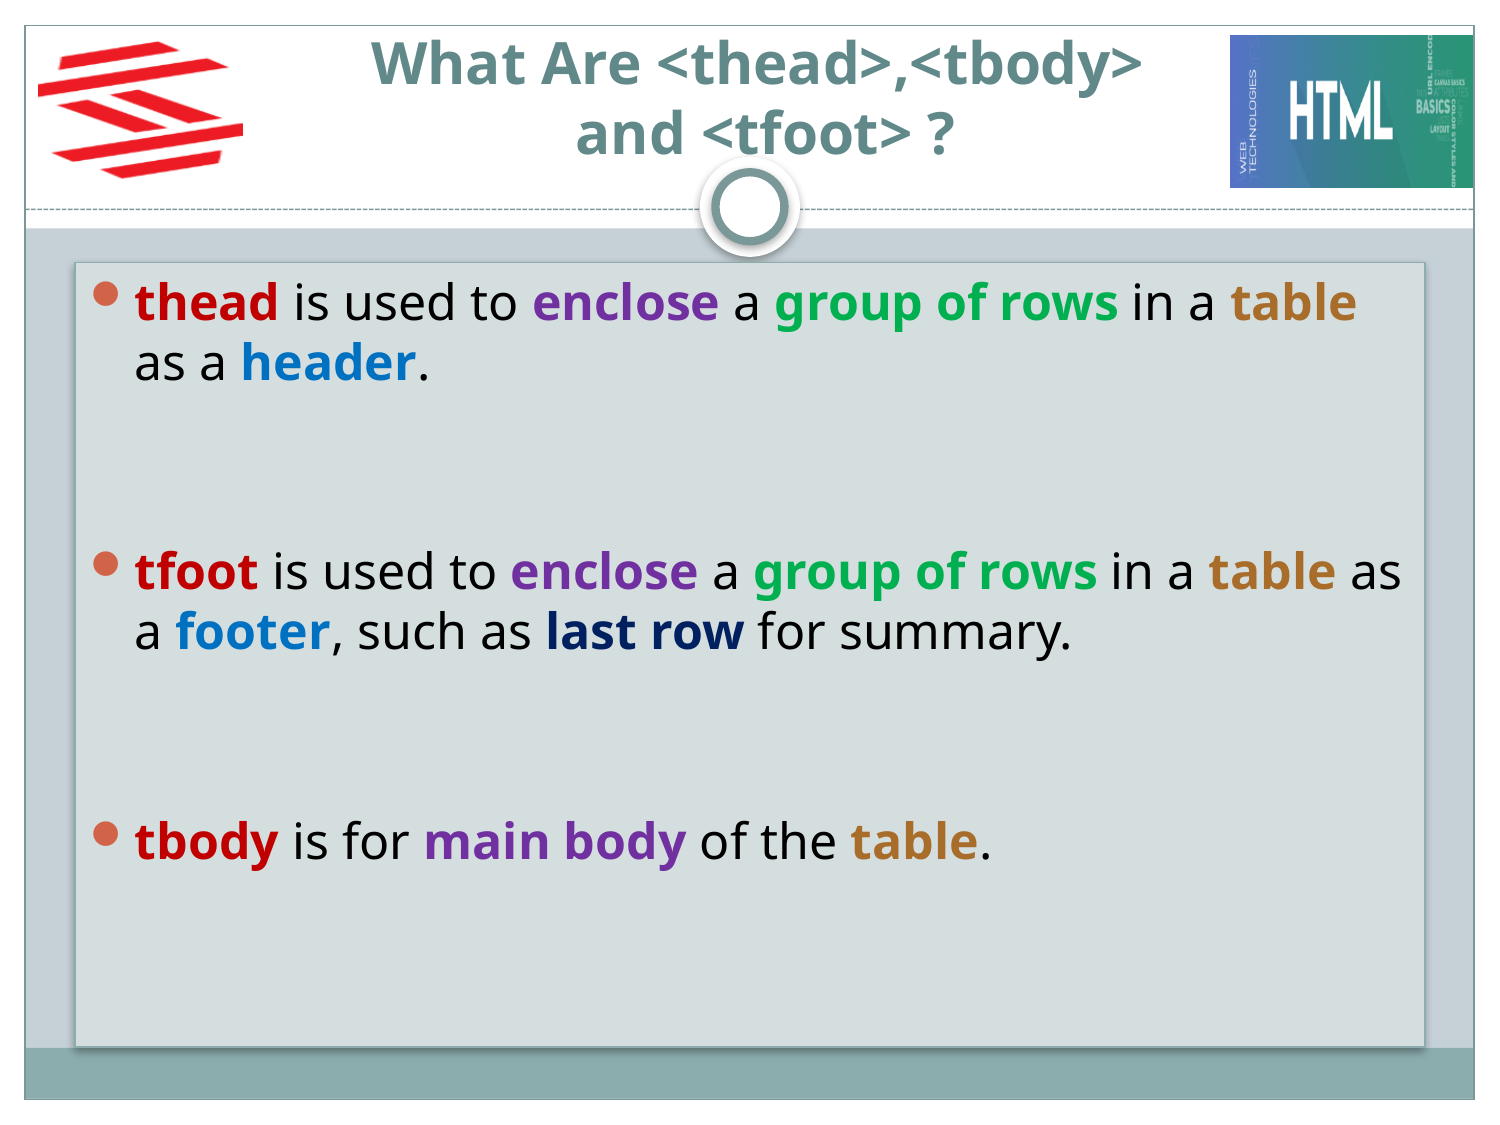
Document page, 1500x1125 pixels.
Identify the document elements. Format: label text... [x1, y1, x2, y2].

list thead is used to enclose a group of rows in a table as a header. tfoot is used to enclose a group of rows in a table as a footer, such as last row for summary. tbody is for main body of the table. [74, 262, 1426, 1048]
picture [1230, 34, 1473, 188]
picture [37, 40, 243, 185]
title What Are <thead>,<tbody> and <tfoot> ? [249, 49, 1223, 174]
